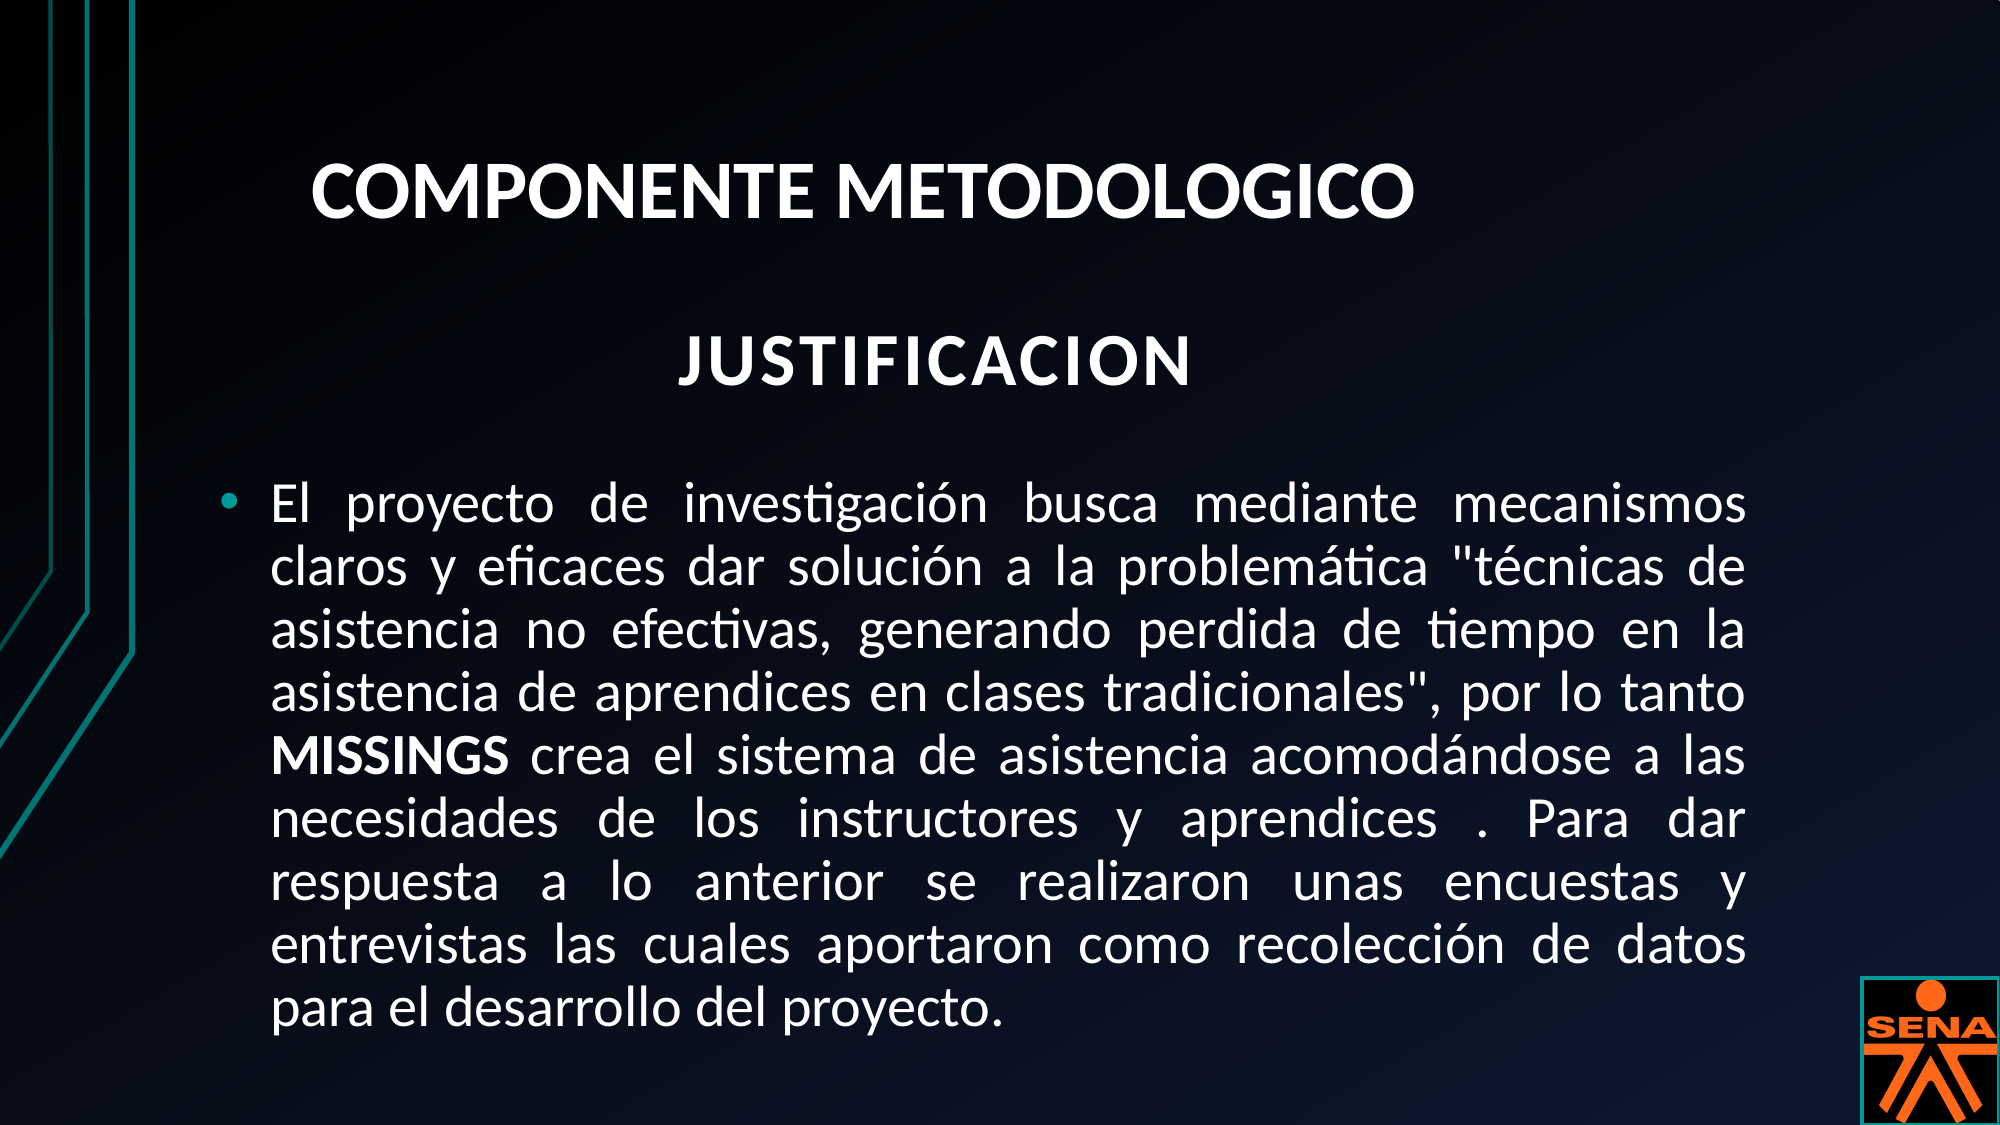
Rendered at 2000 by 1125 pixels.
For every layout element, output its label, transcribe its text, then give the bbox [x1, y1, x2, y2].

list El proyecto de investigación busca mediante mecanismos claros y eficaces dar solución a la problemática "técnicas de asistencia no efectivas, generando perdida de tiempo en la asistencia de aprendices en clases tradicionales", por lo tanto MISSINGS crea el sistema de asistencia acomodándose a las necesidades de los instructores y aprendices . Para dar respuesta a lo anterior se realizaron unas encuestas y entrevistas las cuales aportaron como recolección de datos para el desarrollo del proyecto. [199, 462, 1768, 1080]
text_box [1860, 976, 2000, 1125]
title COMPONENTE METODOLOGICO [291, 131, 1493, 247]
list JUSTIFICACION [633, 296, 1260, 412]
